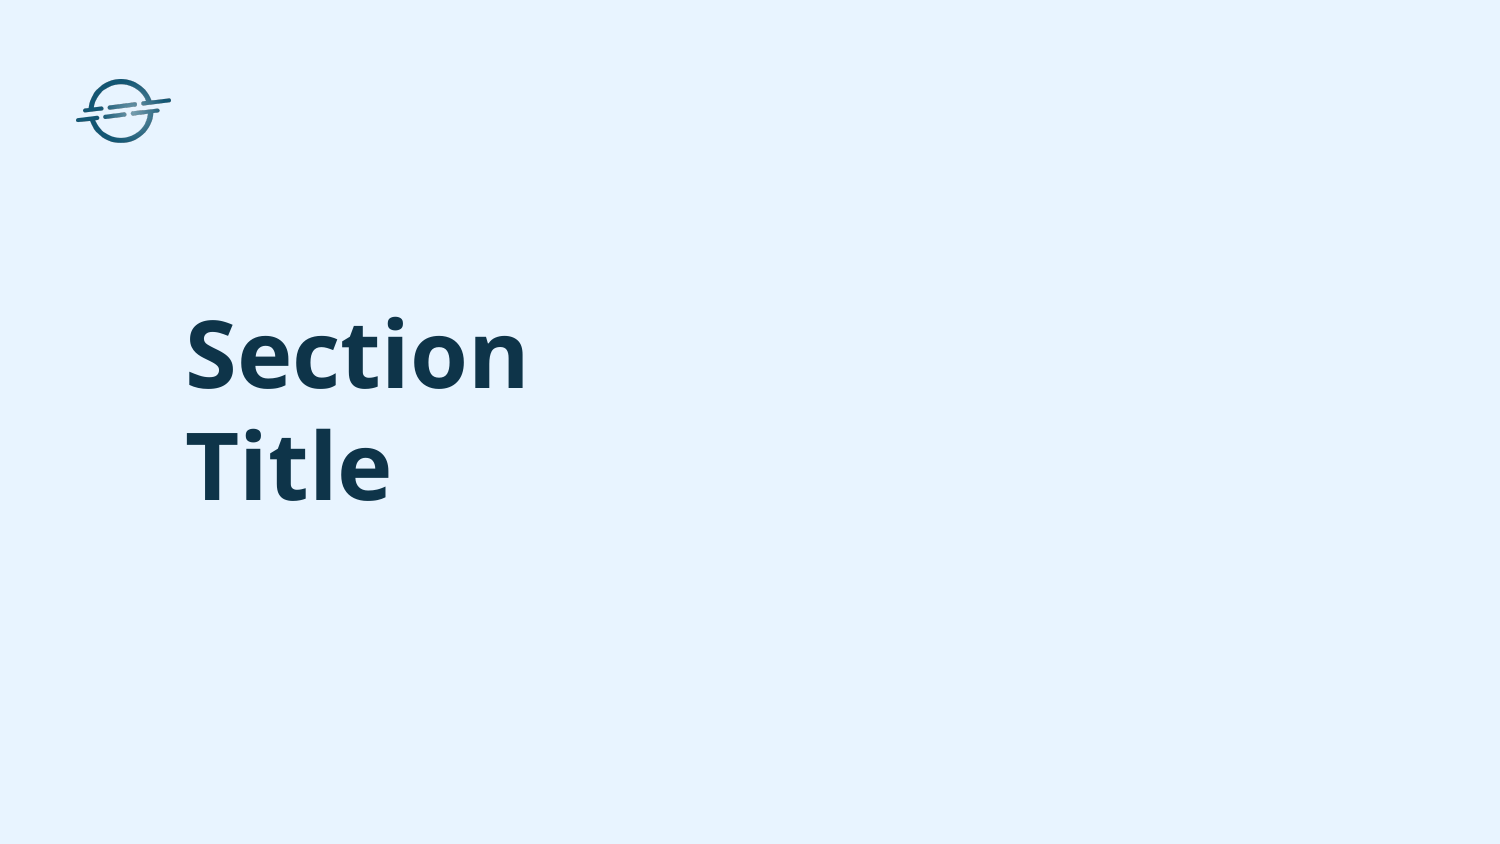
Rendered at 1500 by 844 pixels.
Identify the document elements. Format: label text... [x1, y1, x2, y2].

title Section Title [170, 279, 1043, 509]
picture [75, 78, 171, 143]
